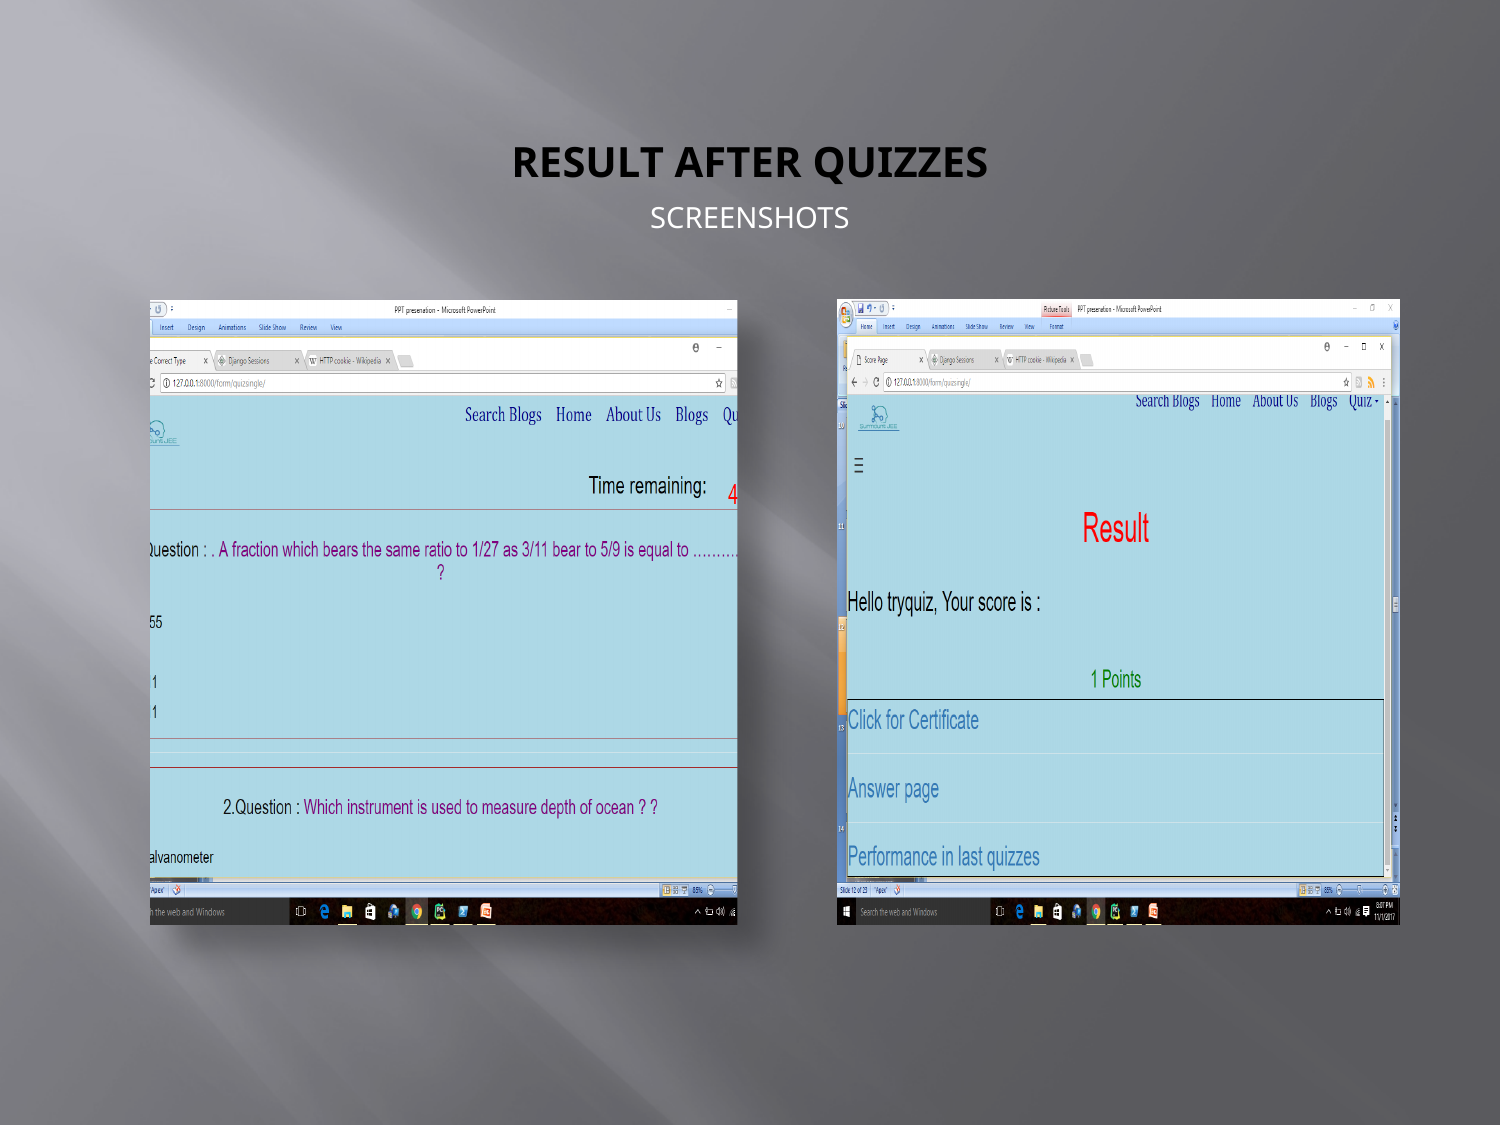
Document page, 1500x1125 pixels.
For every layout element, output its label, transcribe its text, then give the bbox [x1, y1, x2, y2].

picture [837, 299, 1401, 926]
picture [149, 300, 738, 926]
list SCREENSHOTS [300, 191, 1200, 279]
title RESULT AFTER QUIZZES [300, 99, 1200, 186]
